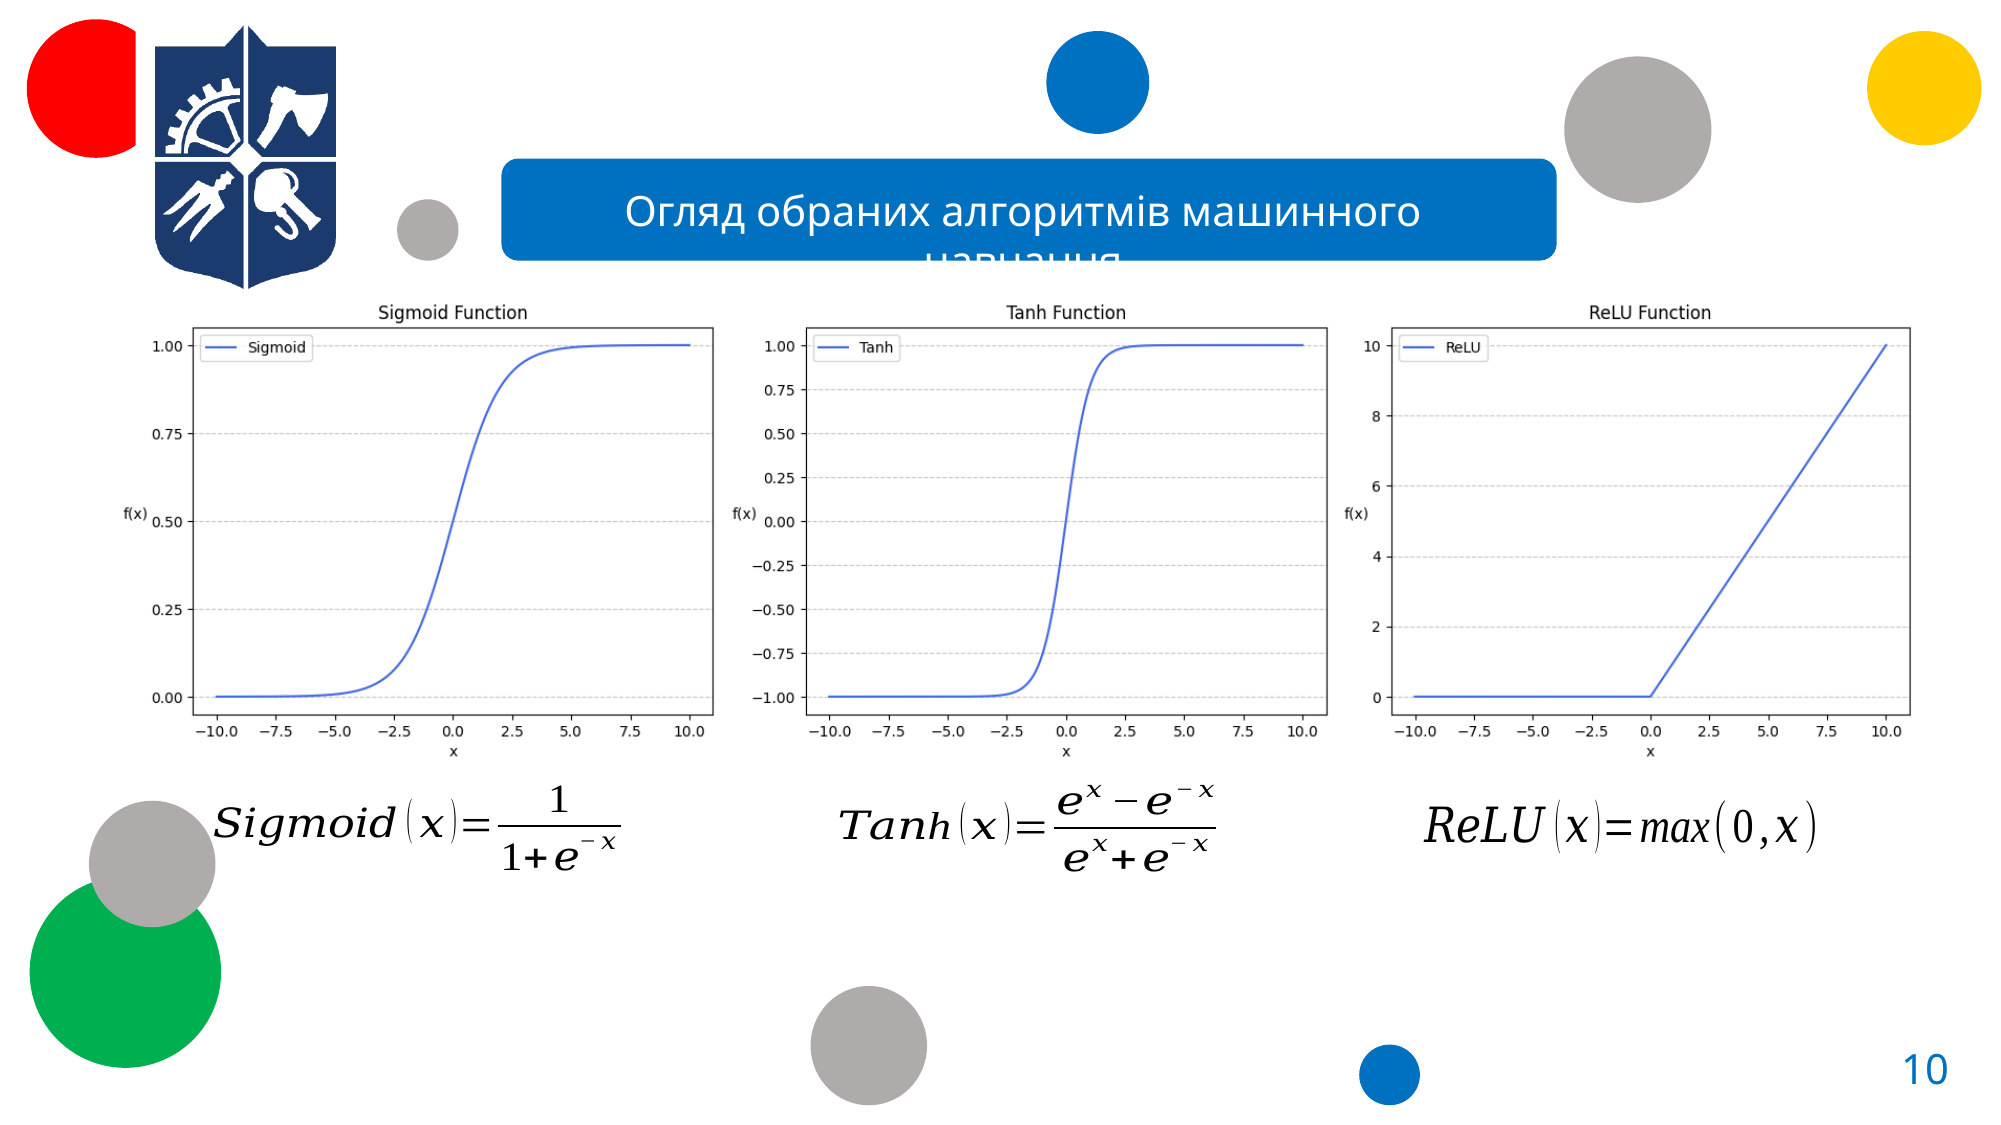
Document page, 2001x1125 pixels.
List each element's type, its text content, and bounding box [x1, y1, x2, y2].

text_box [1045, 29, 1151, 135]
text_box [396, 198, 460, 262]
text_box [135, 18, 351, 294]
text_box [28, 882, 223, 1069]
text_box [809, 984, 929, 1107]
text_box [25, 18, 135, 159]
text_box [1358, 1043, 1421, 1107]
text_box [87, 799, 217, 929]
text_box [1866, 29, 1983, 147]
text_box 10 [1886, 1035, 1969, 1100]
text_box [1563, 55, 1713, 204]
picture [113, 294, 1918, 769]
text_box [500, 157, 1558, 262]
text_box Огляд обраних алгоритмів машинного навчання [534, 177, 1512, 293]
picture [155, 25, 336, 289]
